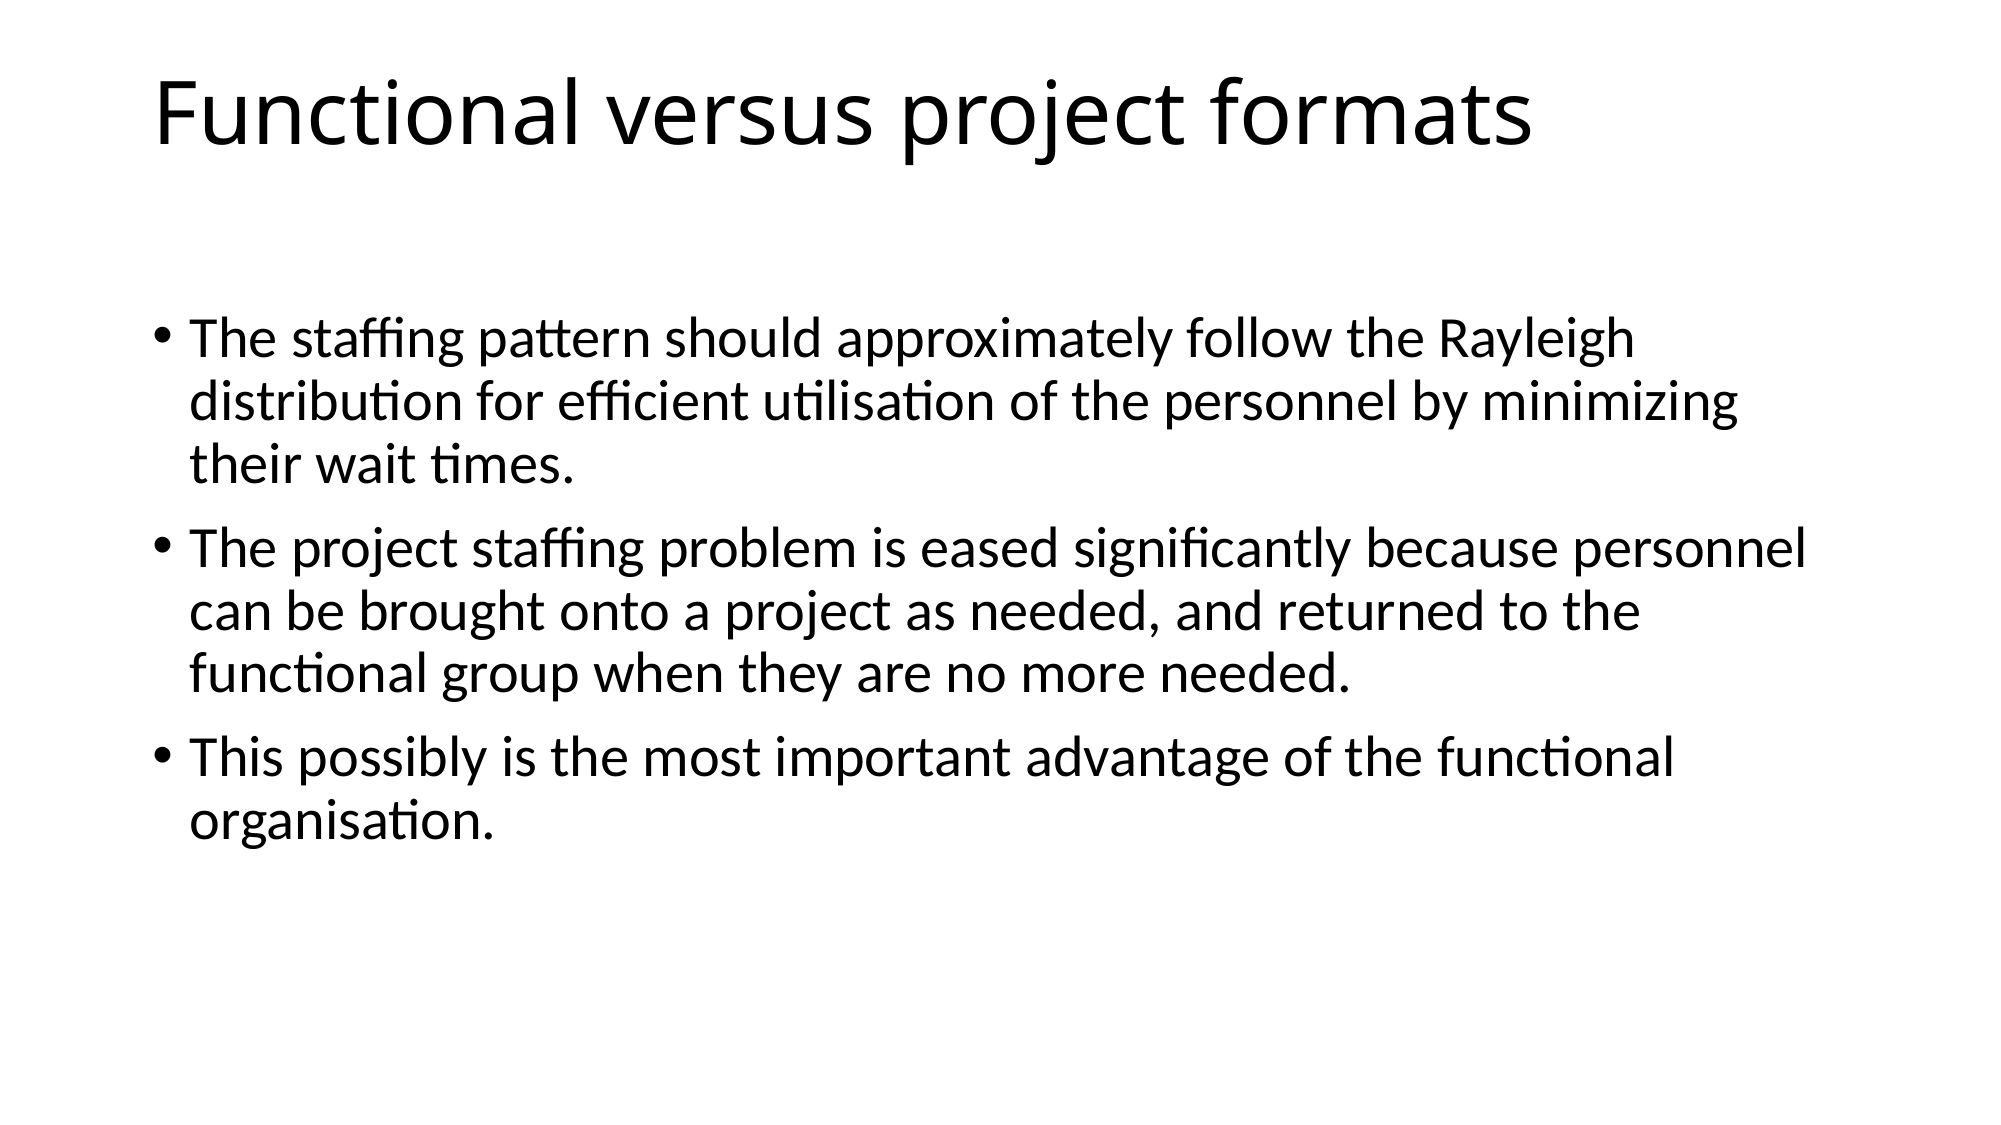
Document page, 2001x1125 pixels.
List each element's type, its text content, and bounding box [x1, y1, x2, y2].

list The staffing pattern should approximately follow the Rayleigh distribution for efficient utilisation of the personnel by minimizing their wait times. The project staffing problem is eased significantly because personnel can be brought onto a project as needed, and returned to the functional group when they are no more needed. This possibly is the most important advantage of the functional organisation. [137, 299, 1863, 1014]
title Functional versus project formats [137, 59, 1863, 278]
